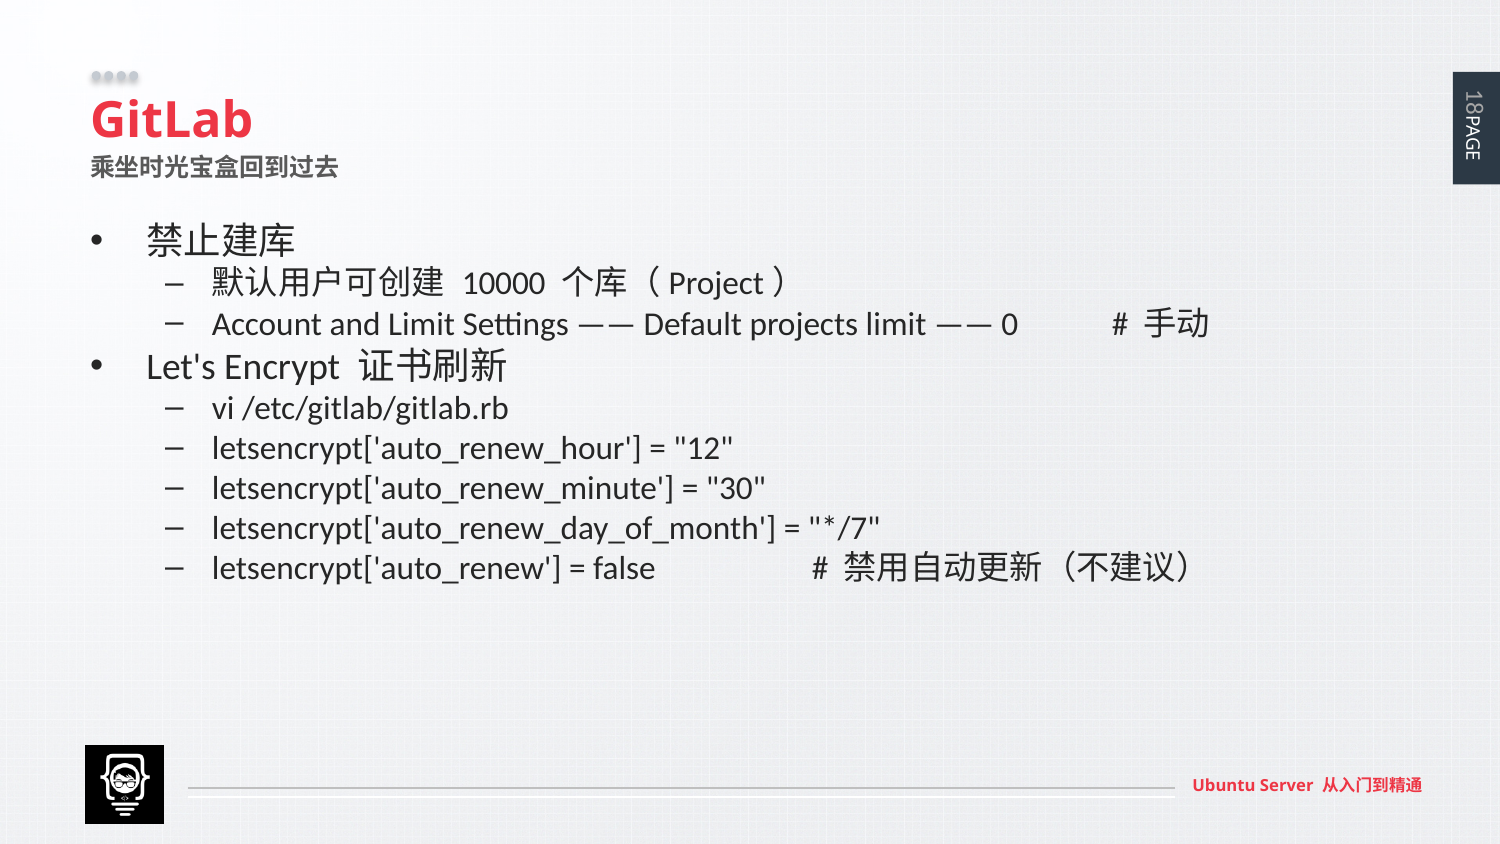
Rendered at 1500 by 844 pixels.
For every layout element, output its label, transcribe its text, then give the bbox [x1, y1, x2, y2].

list 乘坐时光宝盒回到过去 [75, 143, 900, 197]
picture [0, 0, 1500, 844]
list 禁止建库 默认用户可创建 10000 个库（Project） Account and Limit Settings —— Default projects limit —— 0 # 手动 Let's Encrypt 证书刷新 vi /etc/gitlab/gitlab.rb letsencrypt['auto_renew_hour'] = "12" letsencrypt['auto_renew_minute'] = "30" letsencrypt['auto_renew_day_of_month'] = "*/7" letsencrypt['auto_renew'] = false # 禁用自动更新（不建议） [75, 209, 1463, 722]
title GitLab [75, 46, 1425, 188]
